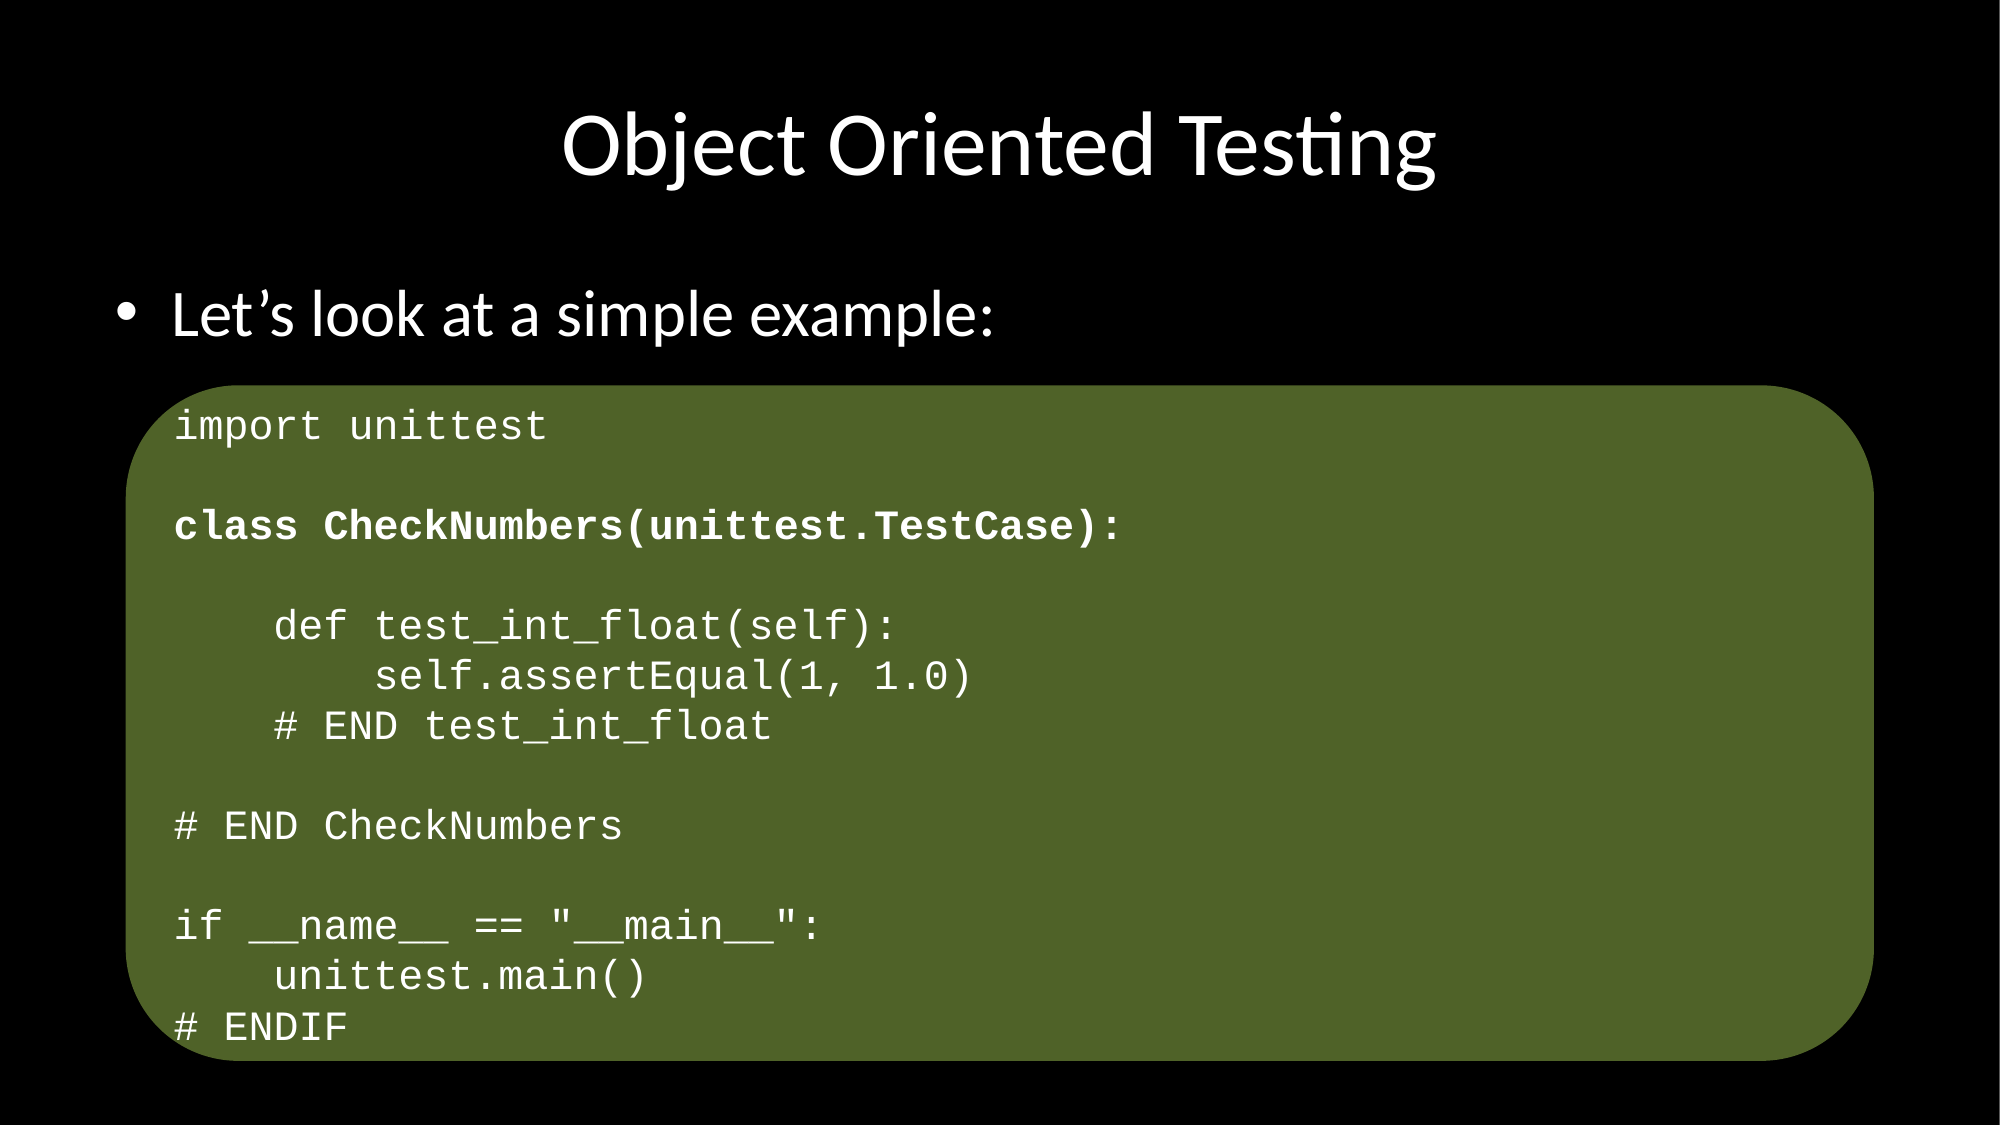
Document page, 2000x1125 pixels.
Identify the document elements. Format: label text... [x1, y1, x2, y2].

text_box import unittest class CheckNumbers(unittest.TestCase): def test_int_float(self): self.assertEqual(1, 1.0) # END test_int_float # END CheckNumbers if __name__ == "__main__": unittest.main() # ENDIF [123, 383, 1877, 1063]
list Let’s look at a simple example: [99, 262, 1900, 1005]
title Object Oriented Testing [99, 45, 1900, 233]
